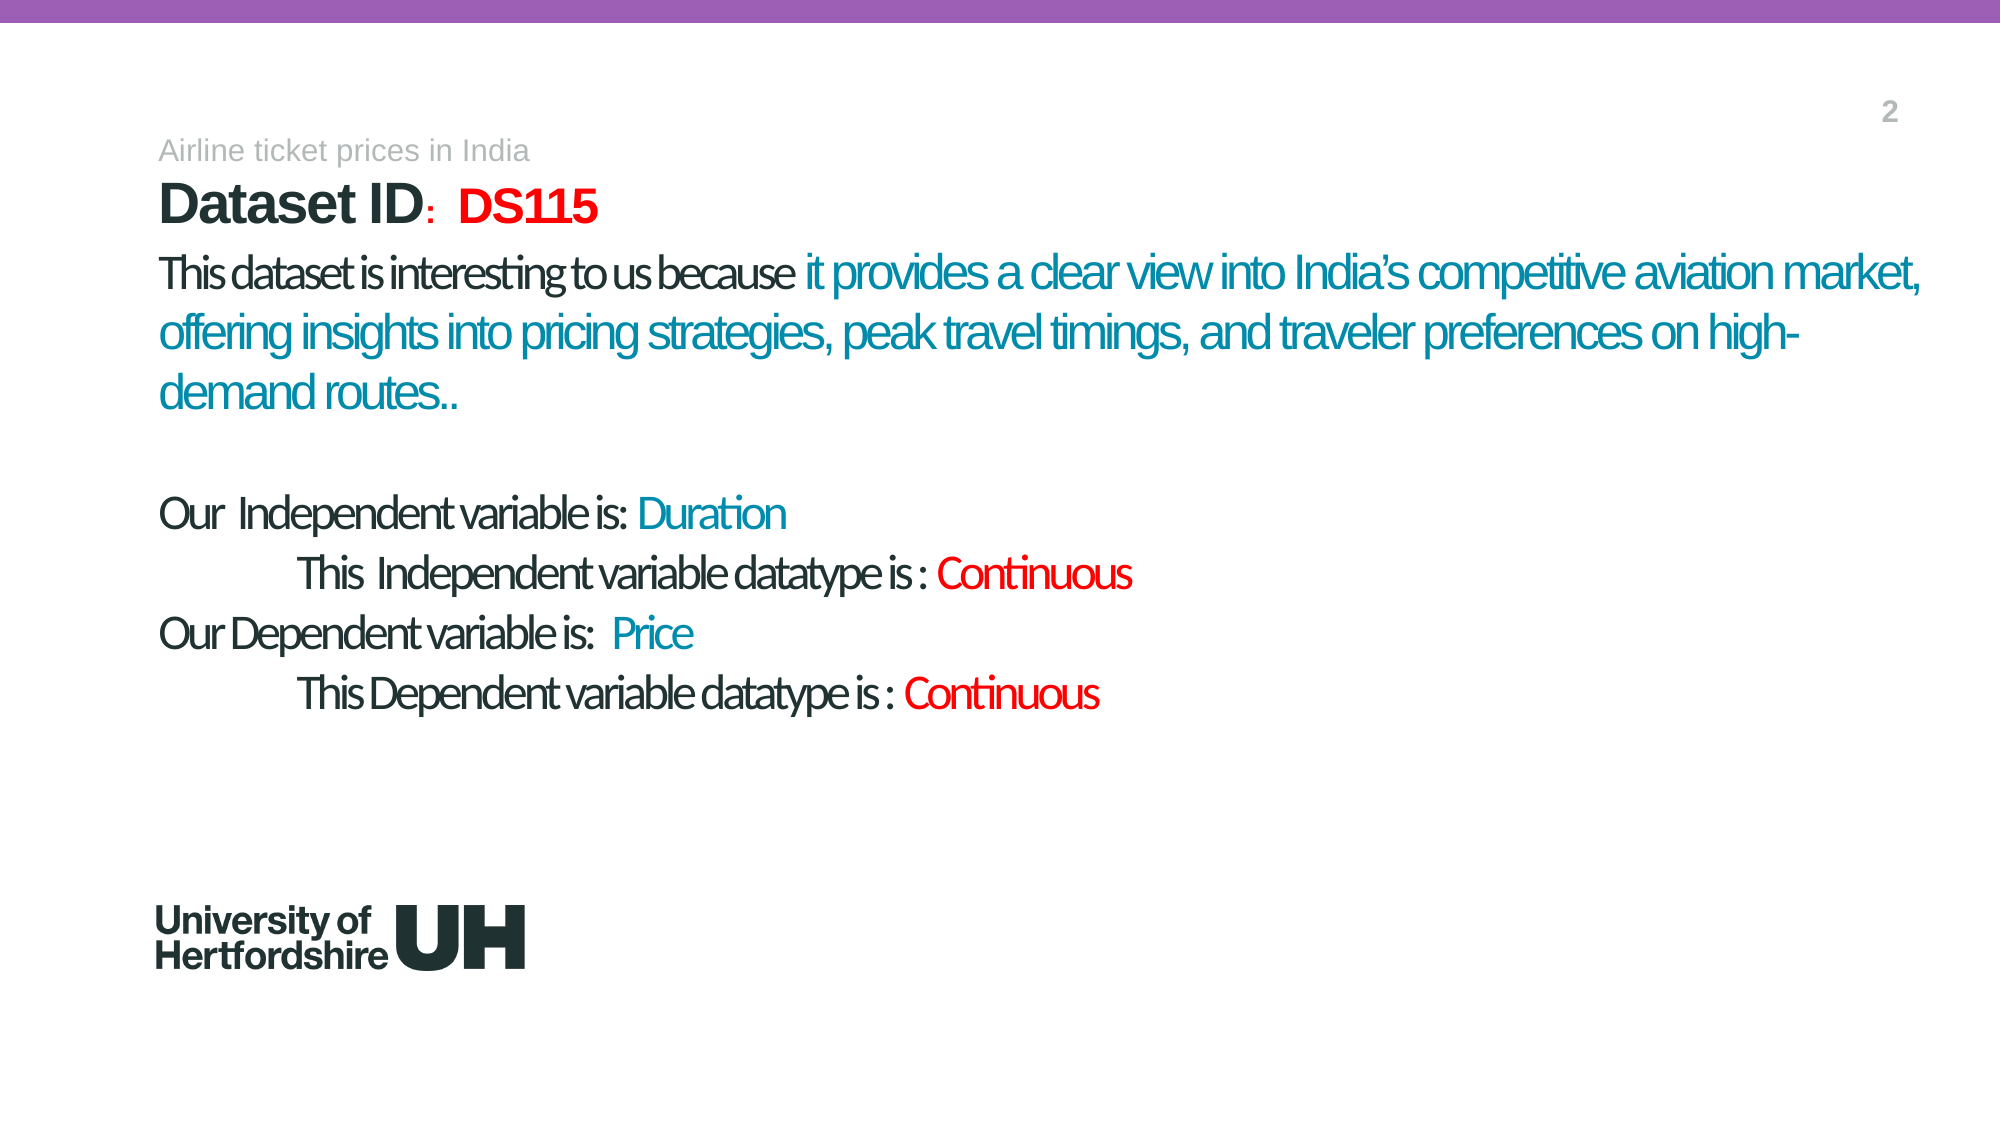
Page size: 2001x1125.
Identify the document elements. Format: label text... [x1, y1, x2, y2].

footer Airline ticket prices in India [158, 129, 1656, 168]
subtitle Dataset ID: DS115 [158, 174, 1817, 239]
slide_number 2 [1796, 91, 1900, 129]
title This dataset is interesting to us because it provides a clear view into India’s competitive aviation market, offering insights into pricing strategies, peak travel timings, and traveler preferences on high-demand routes.. Our Independent variable is: Duration This Independent variable datatype is : Continuous Our Dependent variable is: Price This Dependent variable datatype is : Continuous [158, 239, 1937, 844]
